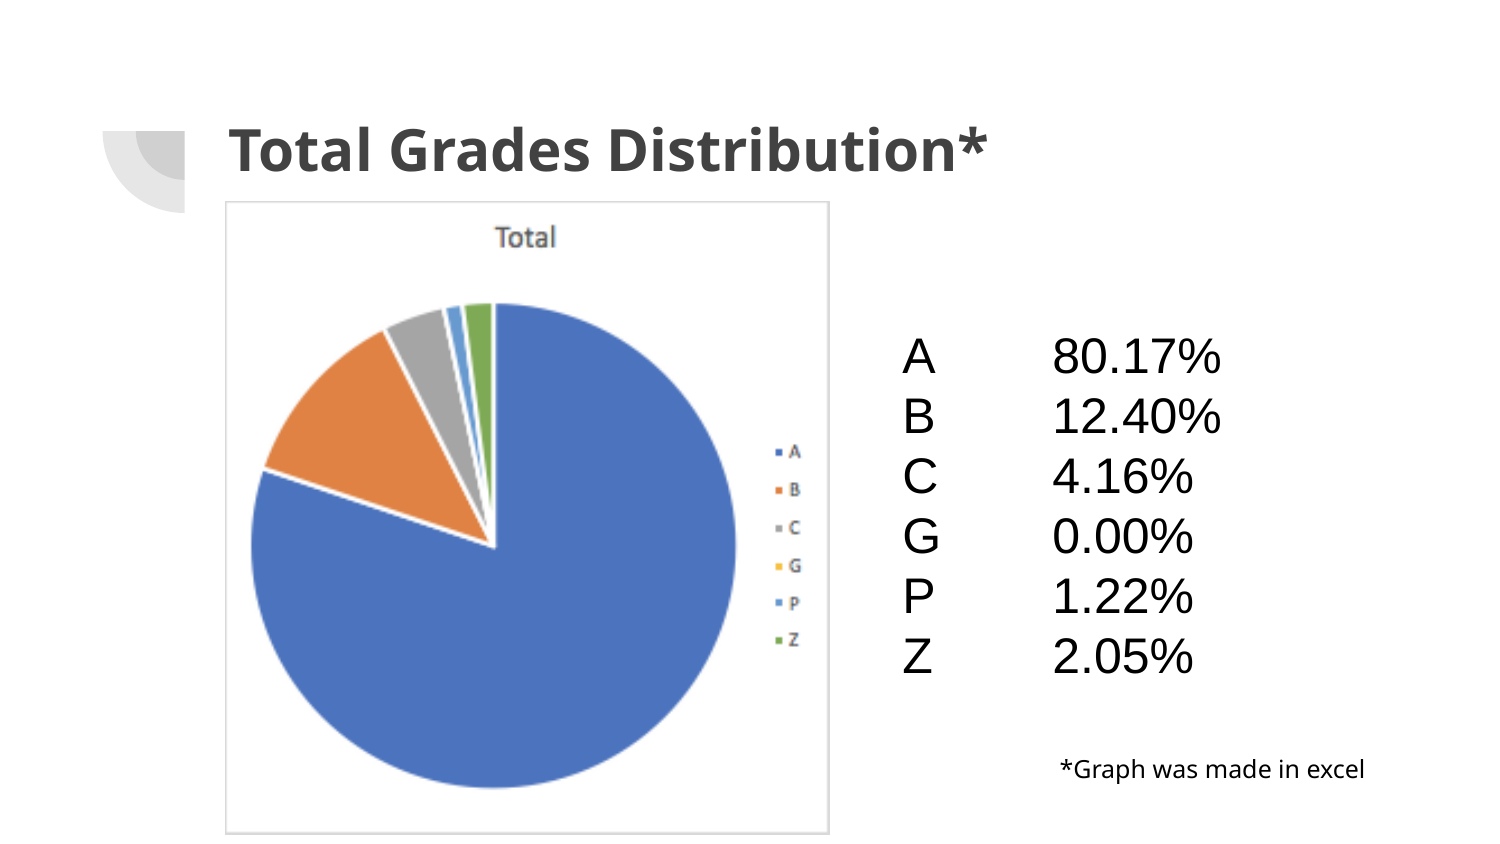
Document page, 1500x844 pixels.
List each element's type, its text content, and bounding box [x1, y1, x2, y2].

text_box *Graph was made in excel [1044, 738, 1425, 776]
picture [225, 201, 830, 835]
title Total Grades Distribution* [213, 98, 1368, 263]
text_box A 80.17% B 12.40% C 4.16% G 0.00% P 1.22% Z 2.05% [887, 308, 1310, 649]
